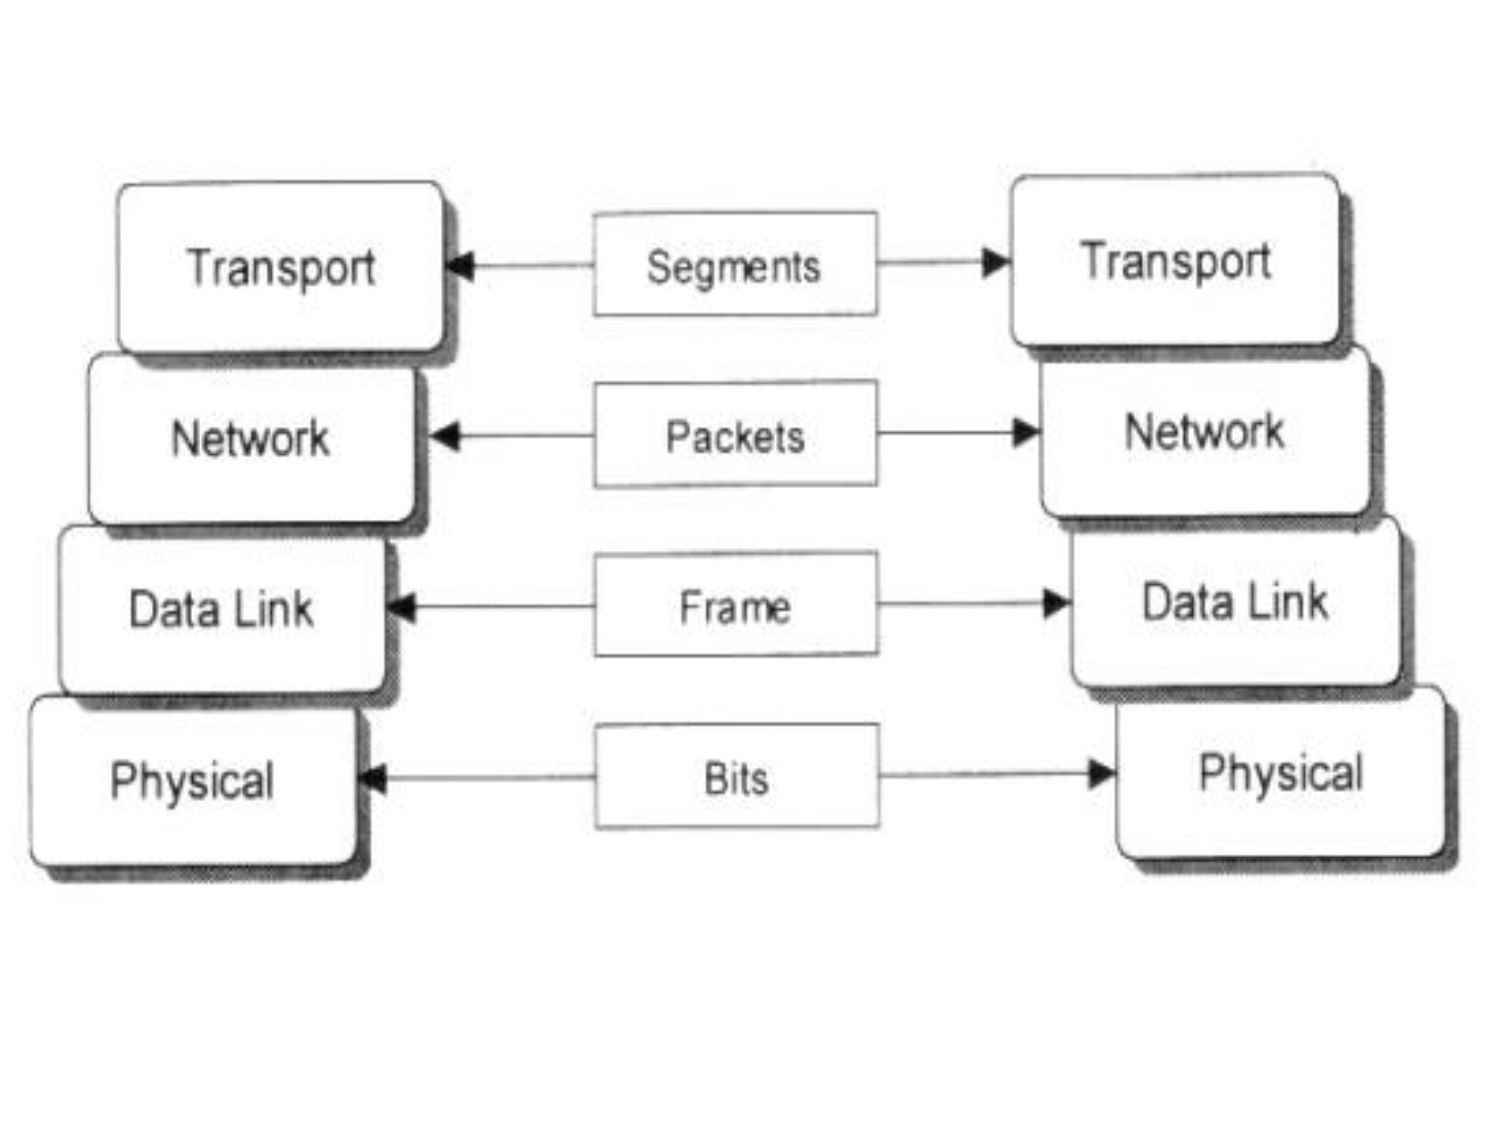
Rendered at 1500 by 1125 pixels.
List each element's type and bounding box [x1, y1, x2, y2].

list [0, 141, 1500, 926]
